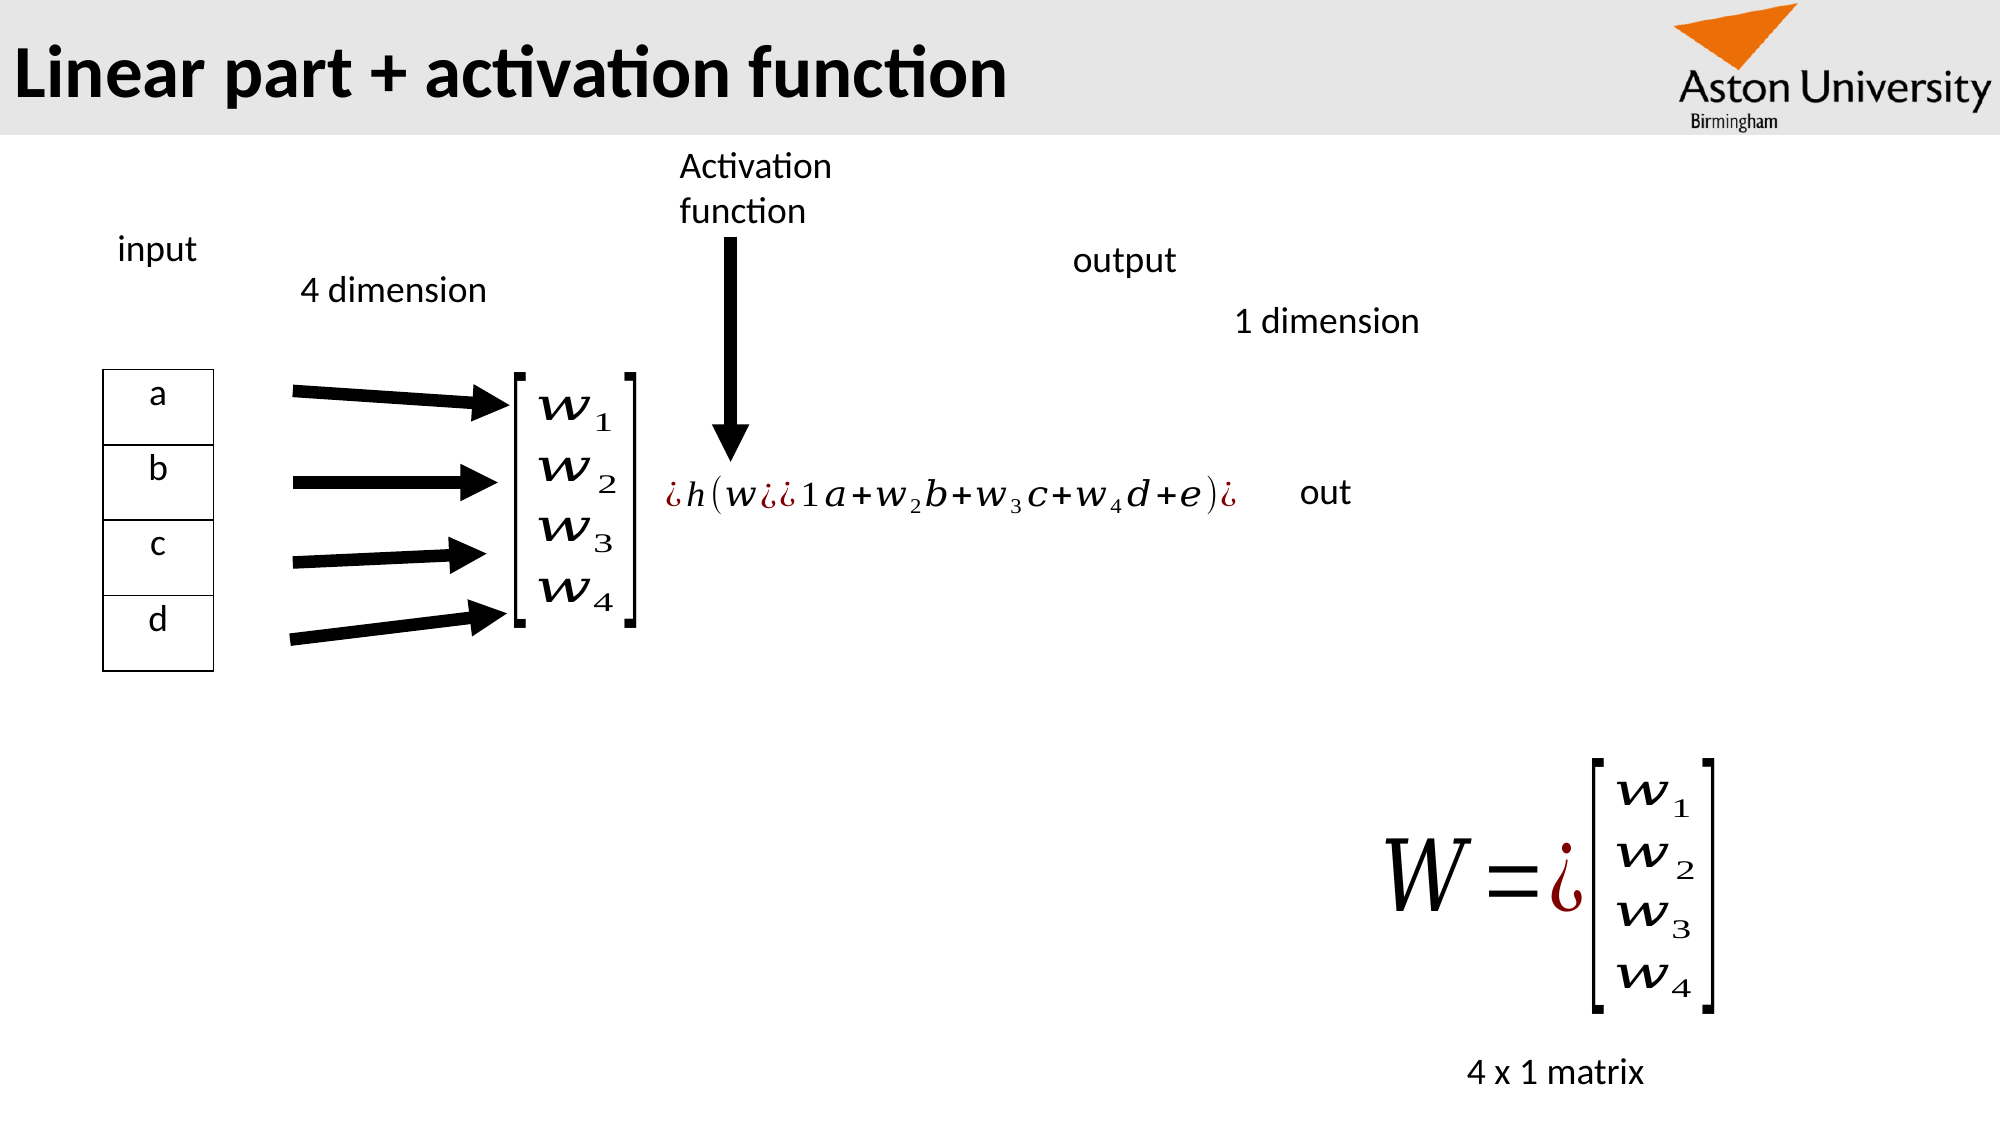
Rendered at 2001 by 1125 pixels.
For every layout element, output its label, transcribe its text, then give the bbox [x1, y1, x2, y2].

text_box output [1058, 228, 1202, 288]
text_box input [102, 216, 246, 277]
table_cell b [104, 446, 213, 519]
text_box 4 dimension [285, 257, 519, 318]
text_box 4 x 1 matrix [1452, 1039, 1686, 1099]
picture [1667, 1, 1996, 133]
text_box 1 dimension [1218, 288, 1452, 349]
table_header a [104, 370, 213, 444]
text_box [292, 553, 487, 563]
text_box out [1284, 459, 1381, 520]
table_cell d [104, 596, 213, 670]
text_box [289, 613, 508, 640]
text_box Activation function [664, 134, 898, 239]
table_cell c [104, 521, 213, 595]
text_box Linear part + activation function [0, 0, 2000, 135]
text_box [292, 390, 510, 406]
